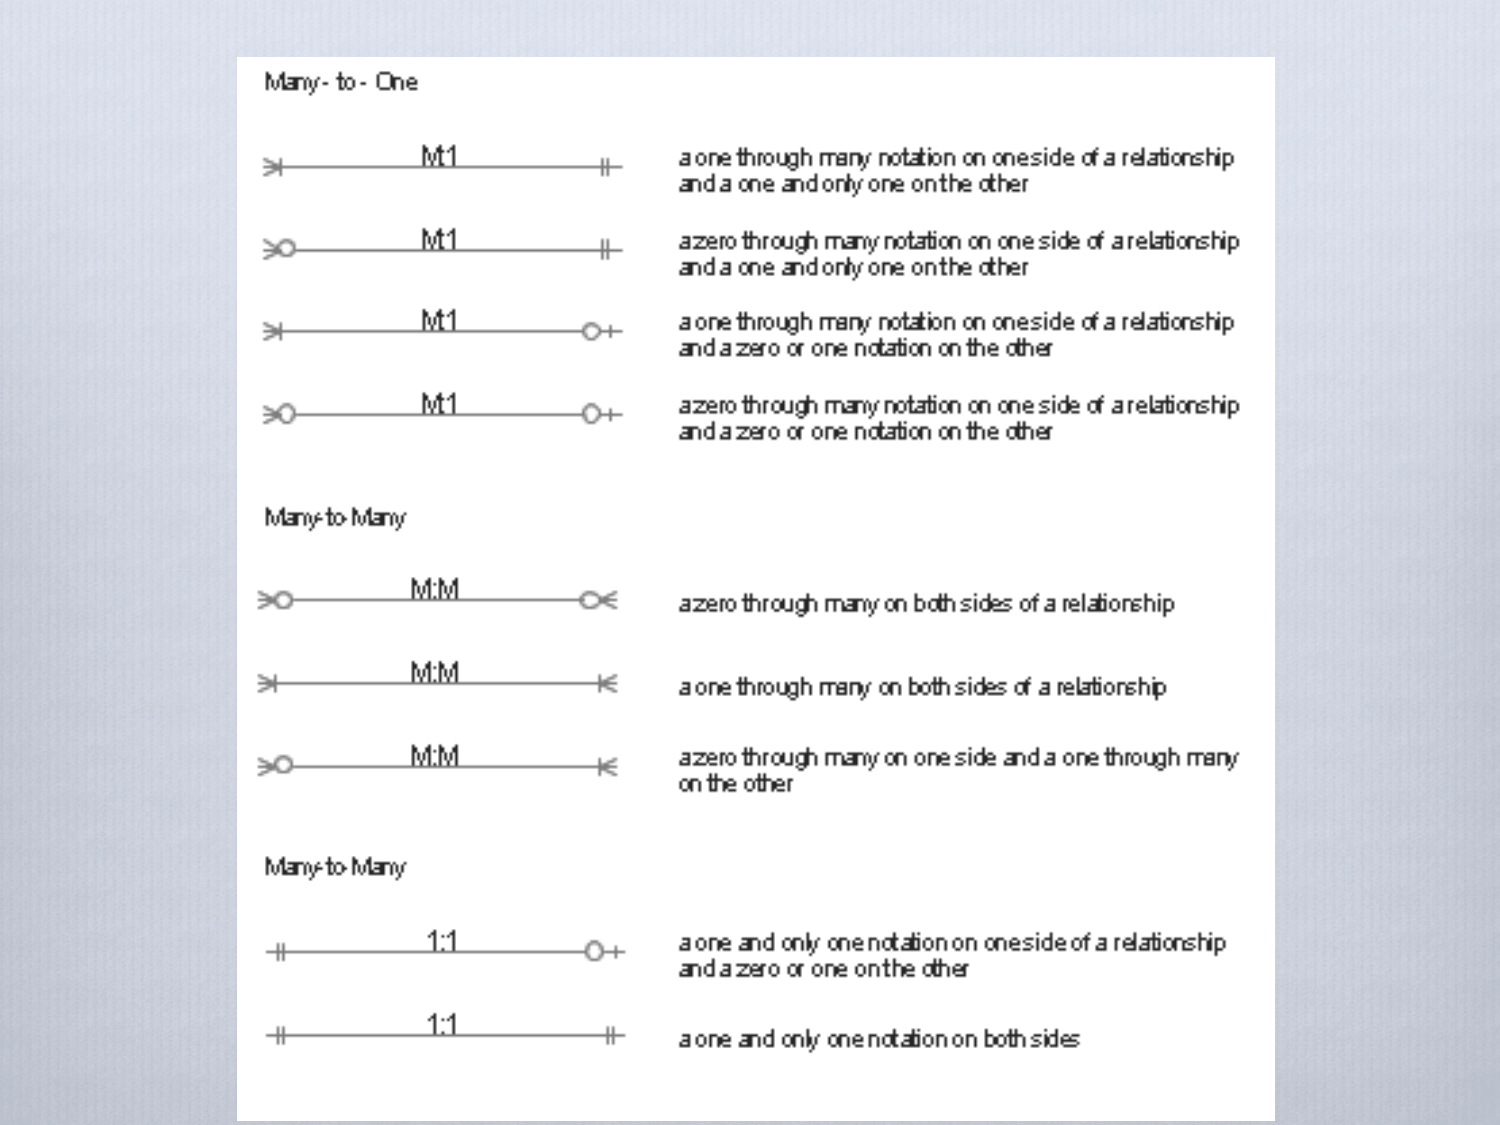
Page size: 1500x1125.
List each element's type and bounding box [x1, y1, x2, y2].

picture [236, 56, 1276, 1122]
